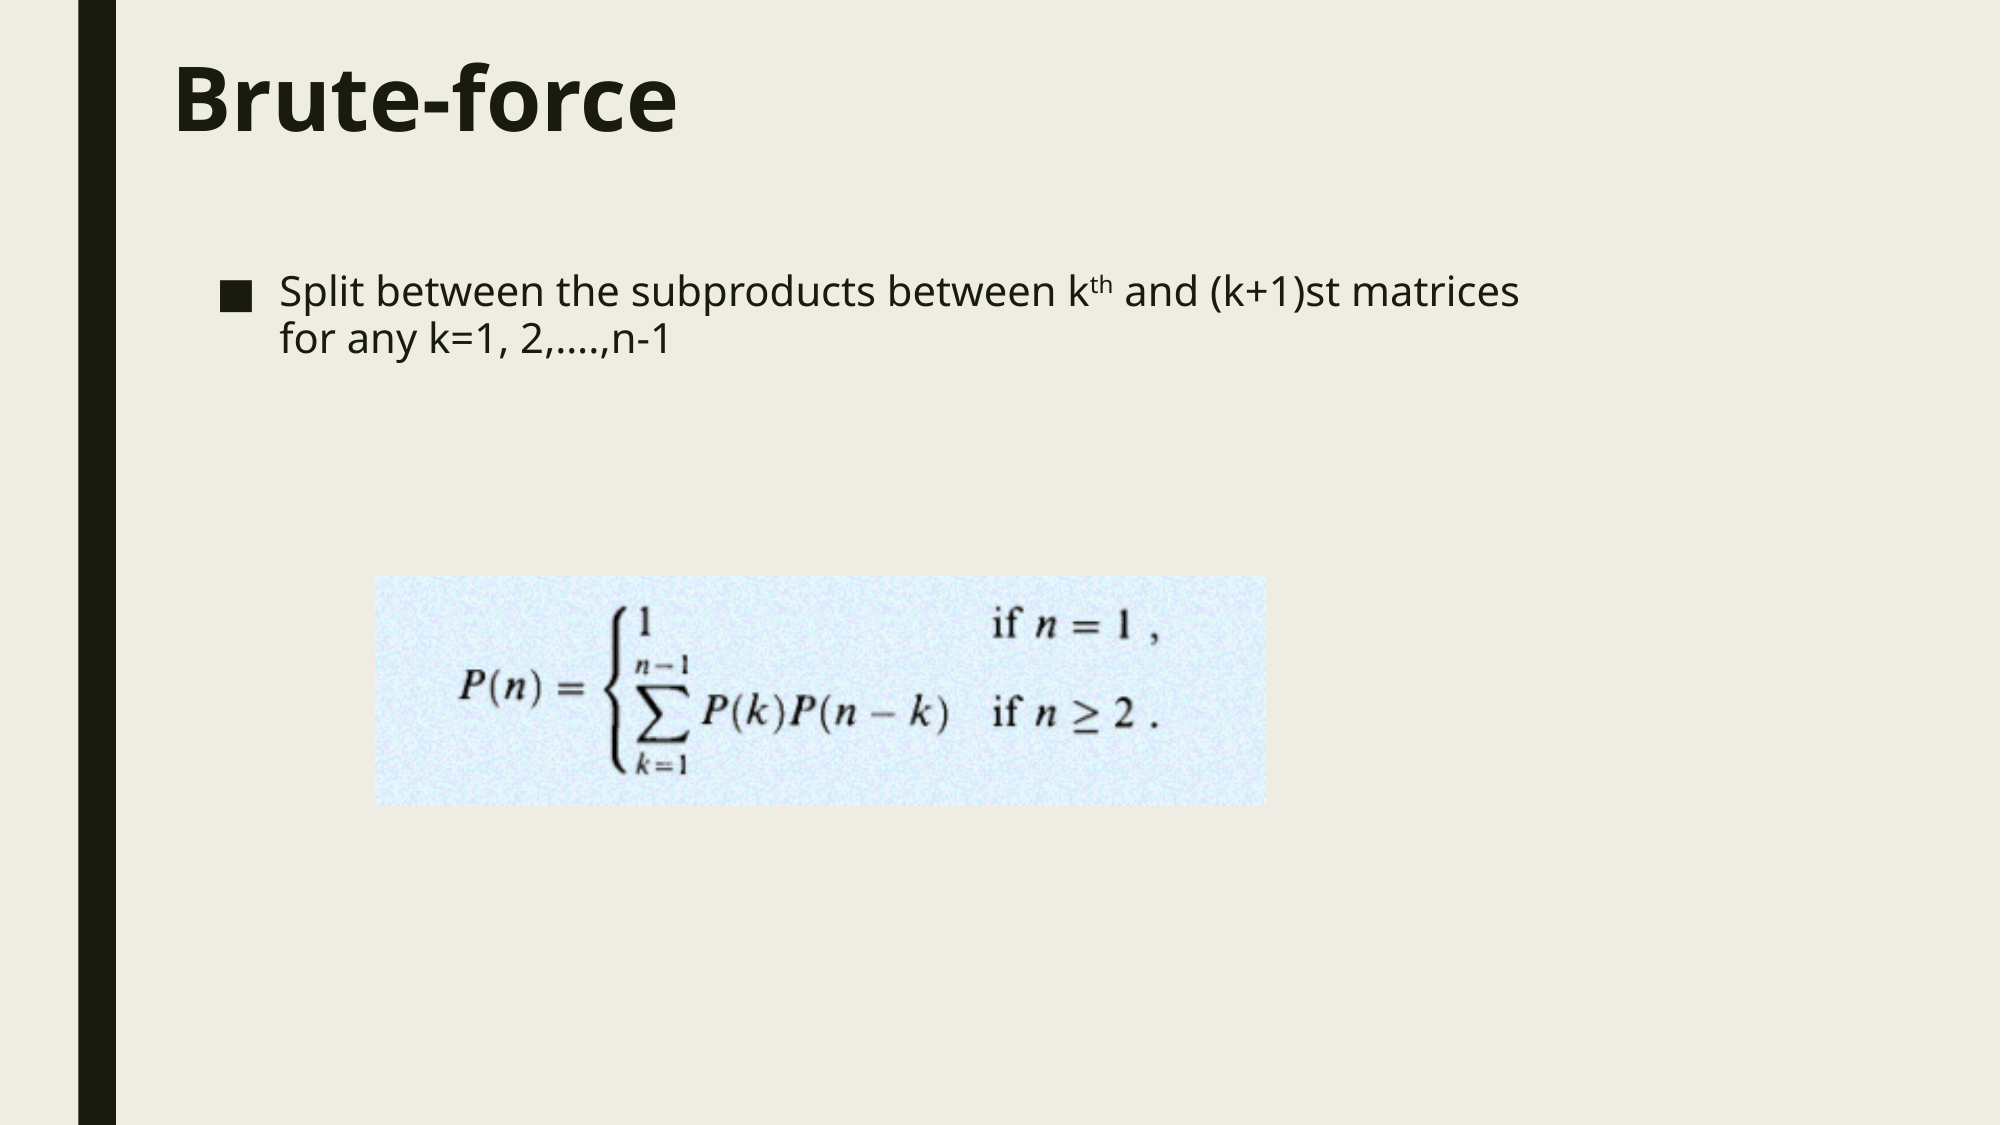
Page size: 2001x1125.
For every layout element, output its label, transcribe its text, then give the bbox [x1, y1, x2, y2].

picture [375, 576, 1266, 806]
title Brute-force [156, 47, 1500, 235]
list Split between the subproducts between kth and (k+1)st matrices for any k=1, 2,….,n-1 [201, 261, 1545, 1052]
